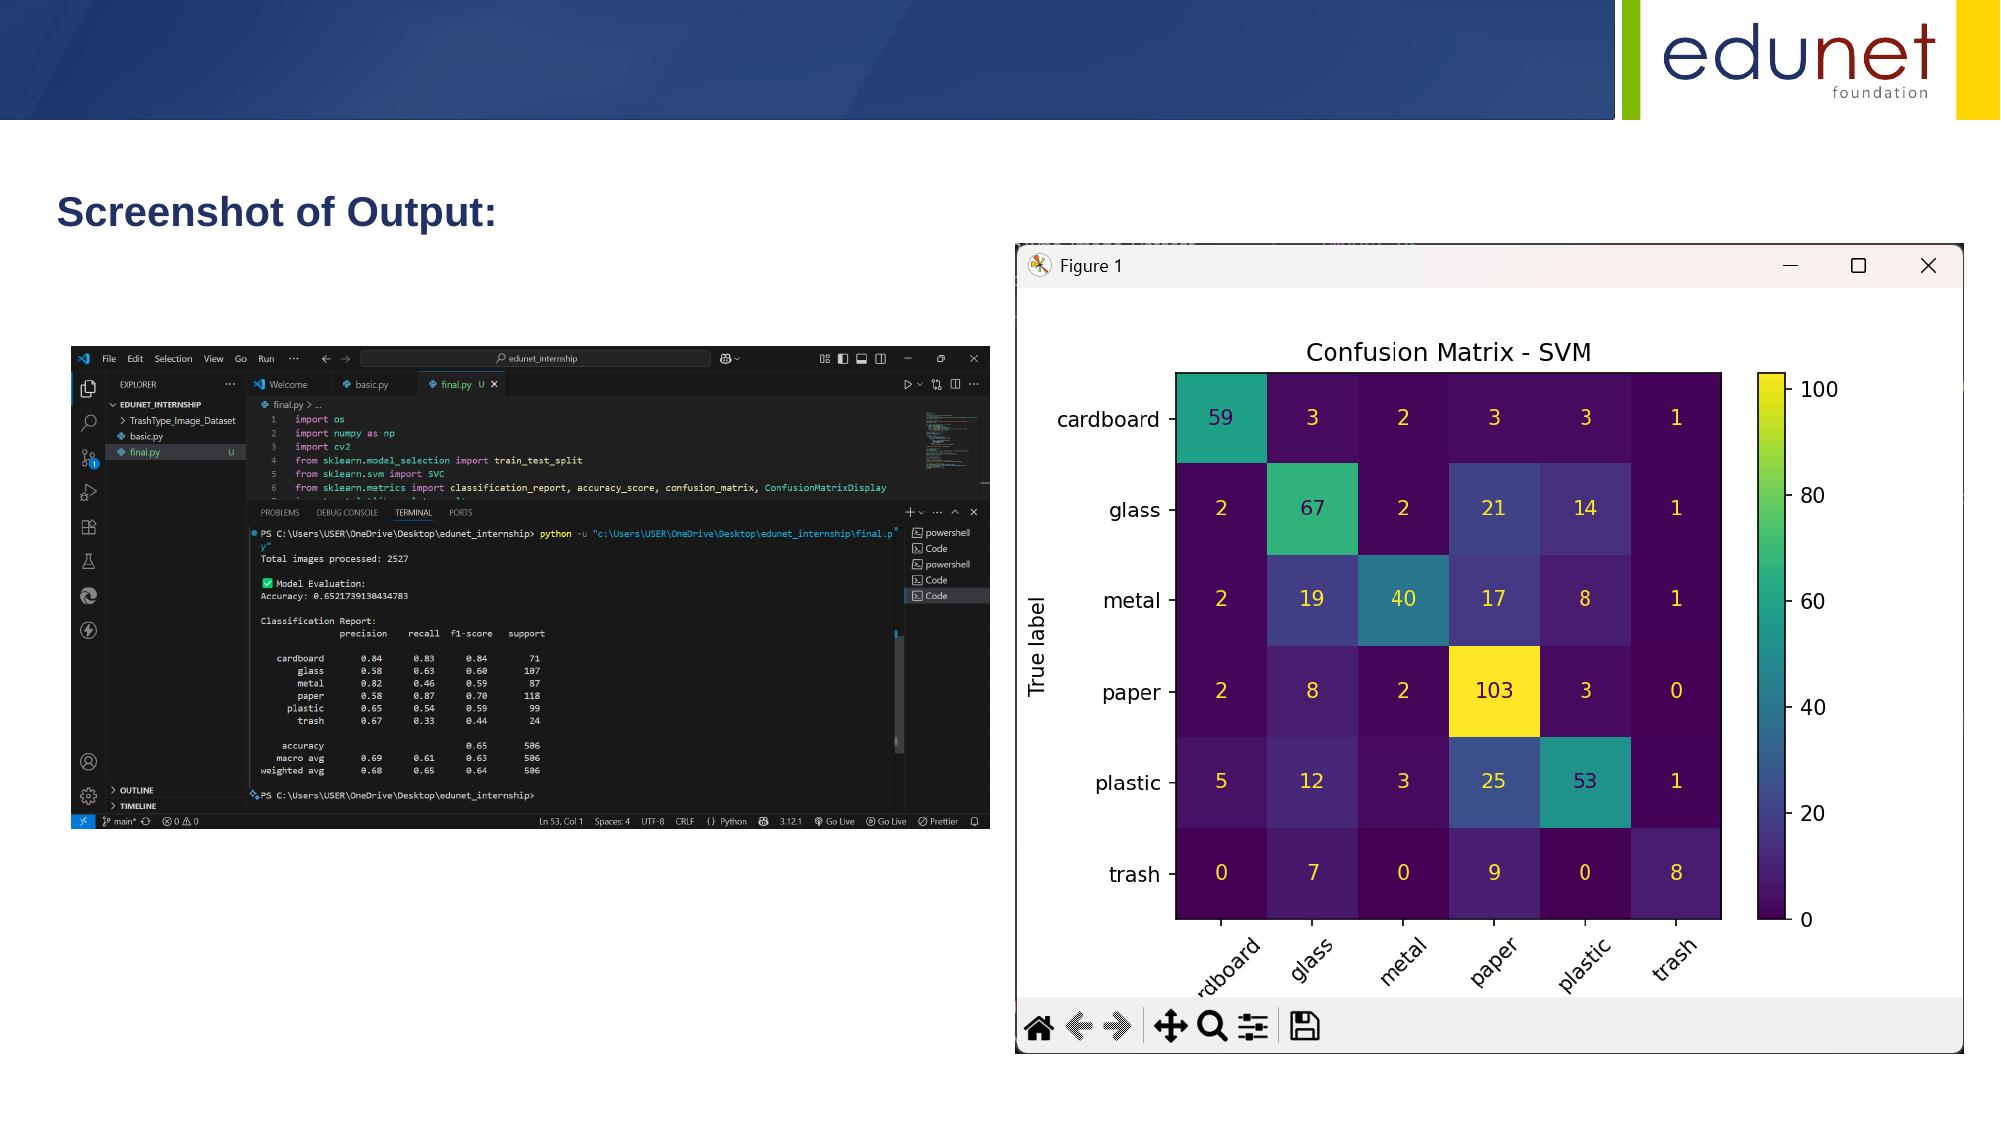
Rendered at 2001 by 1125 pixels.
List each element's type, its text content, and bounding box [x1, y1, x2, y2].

text_box Screenshot of Output: [41, 177, 1043, 243]
picture [70, 346, 990, 830]
picture [1014, 243, 1965, 1054]
picture [1652, 12, 1948, 108]
